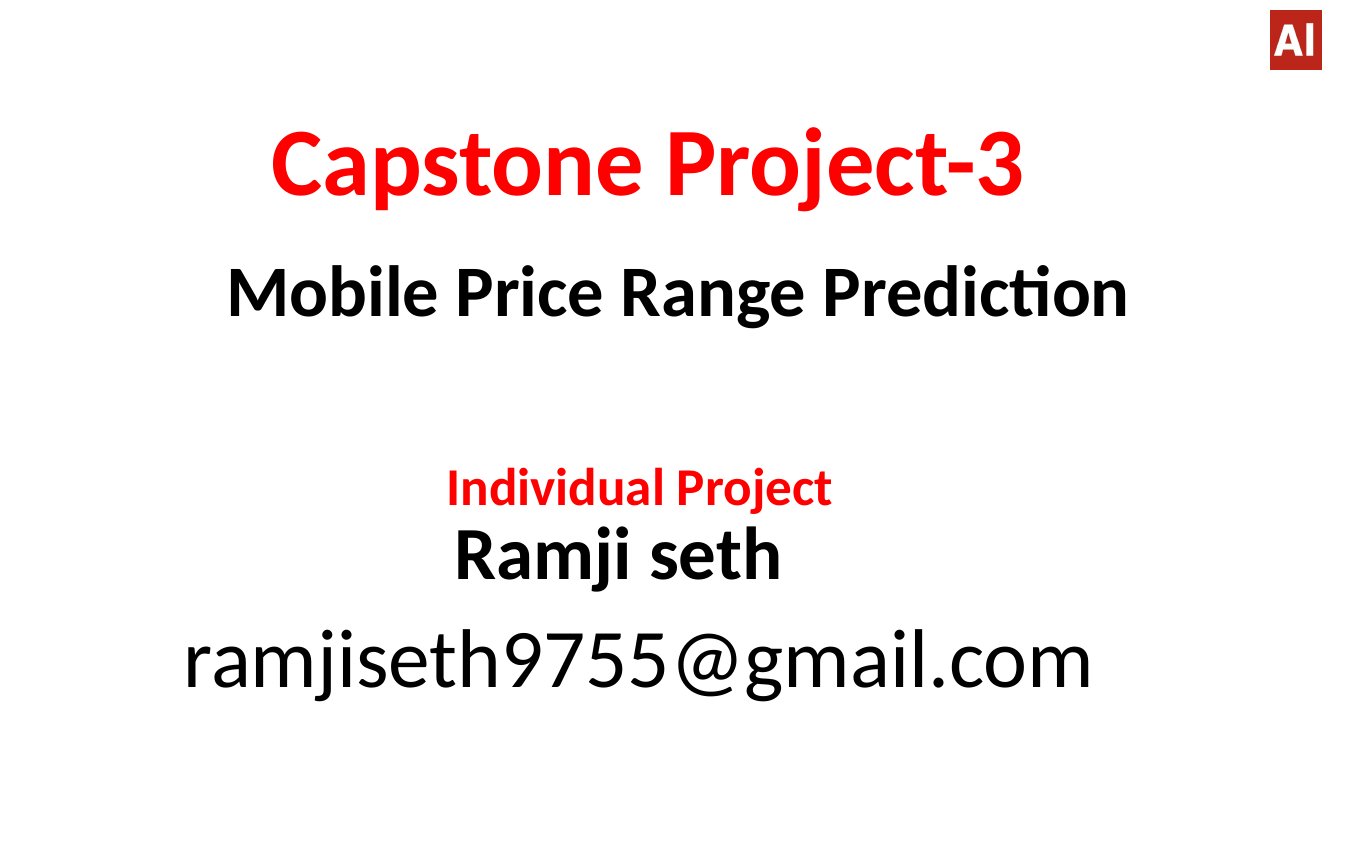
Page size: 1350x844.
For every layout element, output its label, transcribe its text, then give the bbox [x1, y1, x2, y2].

text_box Ramji seth [439, 496, 798, 596]
text_box Individual Project [431, 434, 849, 559]
picture [1270, 10, 1322, 70]
text_box Mobile Price Range Prediction [211, 221, 1146, 387]
text_box Capstone Project-3 [256, 71, 1041, 221]
text_box ramjiseth9755@gmail.com [168, 596, 1110, 712]
